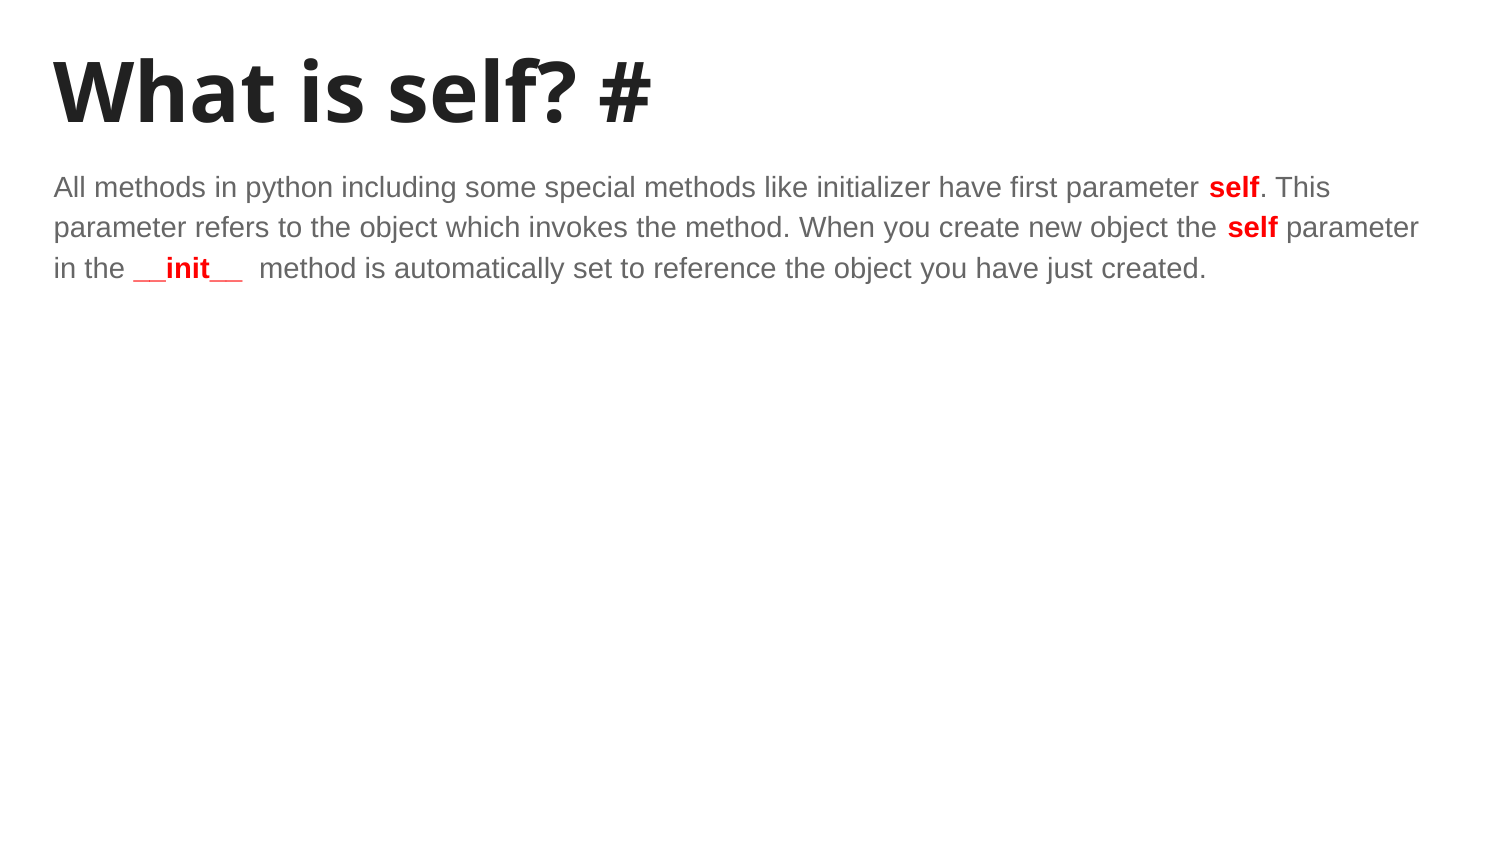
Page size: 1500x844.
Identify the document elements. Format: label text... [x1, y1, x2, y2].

title What is self? # [38, 23, 1437, 147]
list All methods in python including some special methods like initializer have first parameter self. This parameter refers to the object which invokes the method. When you create new object the self parameter in the __init__ method is automatically set to reference the object you have just created. [38, 147, 1437, 330]
